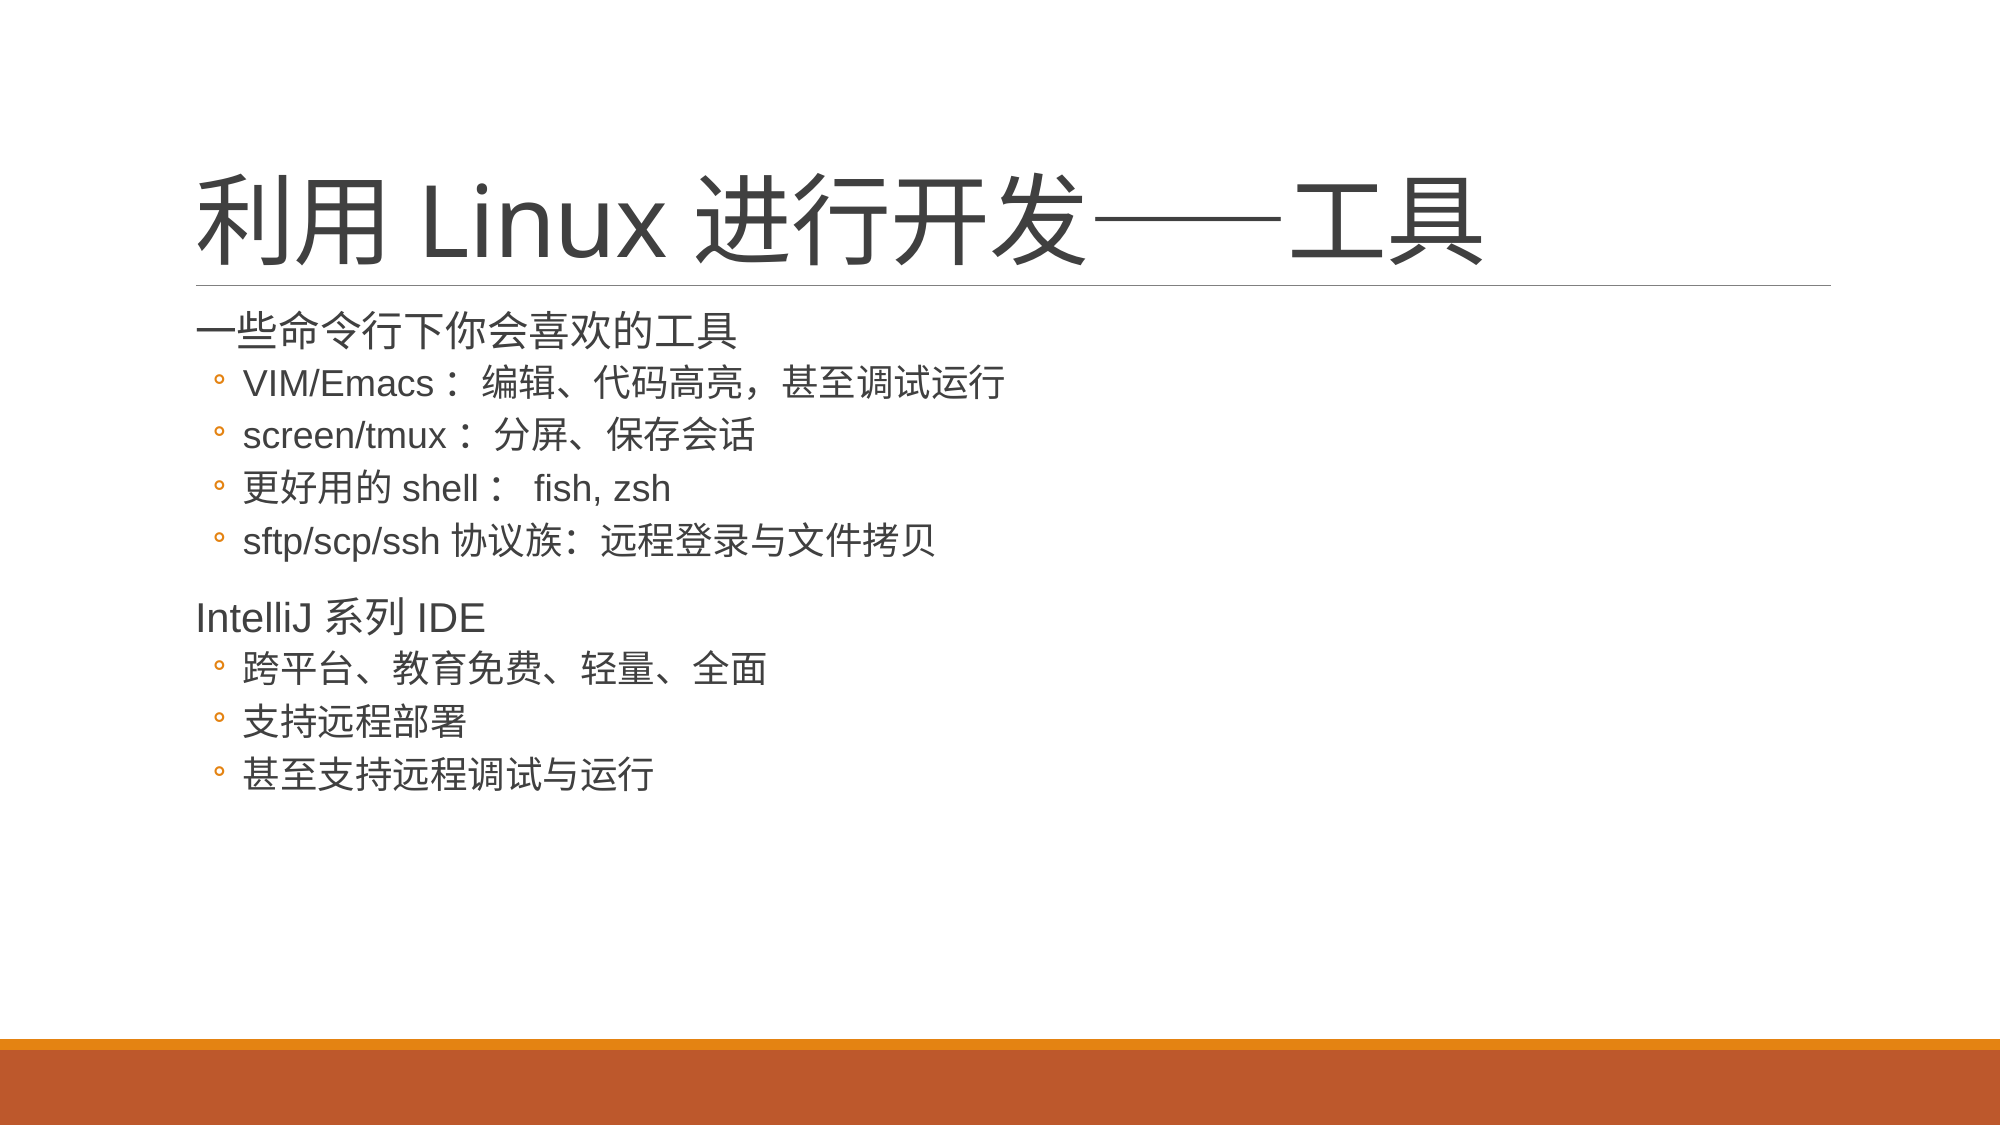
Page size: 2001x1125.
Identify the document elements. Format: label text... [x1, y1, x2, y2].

list 一些命令行下你会喜欢的工具 VIM/Emacs：编辑、代码高亮，甚至调试运行 screen/tmux：分屏、保存会话 更好用的shell：fish, zsh sftp/scp/ssh协议族：远程登录与文件拷贝 IntelliJ系列IDE 跨平台、教育免费、轻量、全面 支持远程部署 甚至支持远程调试与运行 [180, 302, 1830, 963]
title 利用Linux进行开发——工具 [180, 47, 1830, 285]
